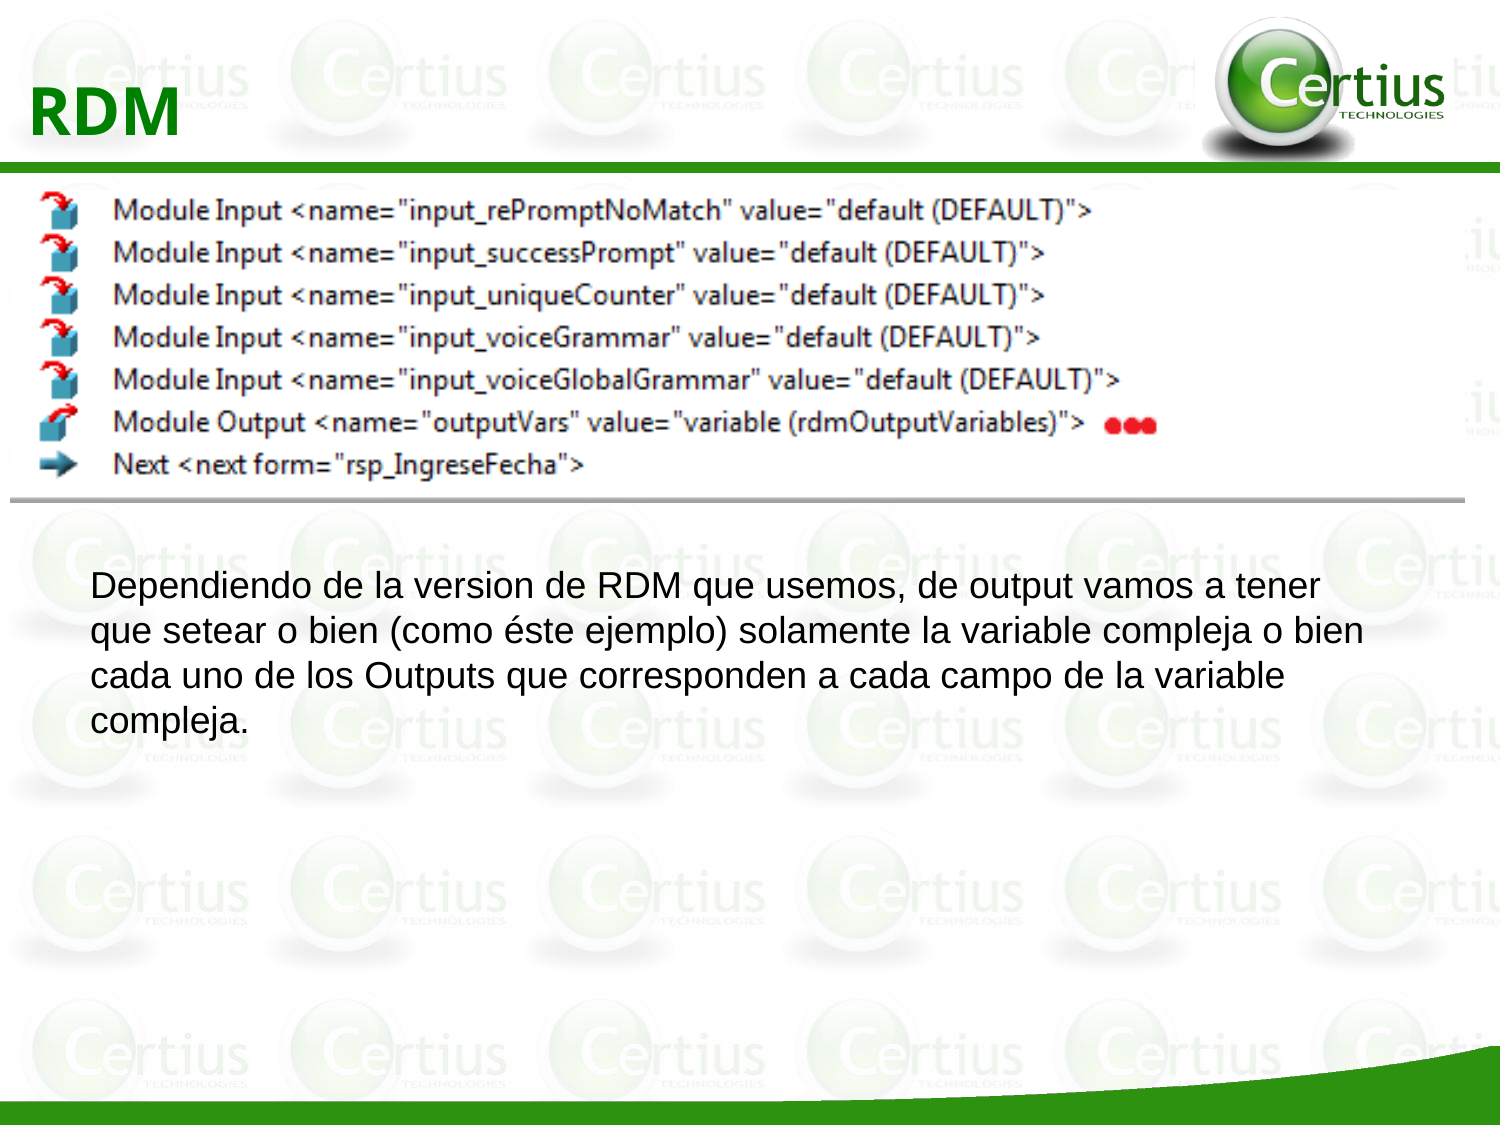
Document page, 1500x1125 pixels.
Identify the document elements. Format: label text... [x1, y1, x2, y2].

text_box RDM [12, 18, 1180, 157]
picture [0, 0, 1500, 1125]
list Dependiendo de la version de RDM que usemos, de output vamos a tener que setear o bien (como éste ejemplo) solamente la variable compleja o bien cada uno de los Outputs que corresponden a cada campo de la variable compleja. [74, 553, 1408, 1006]
